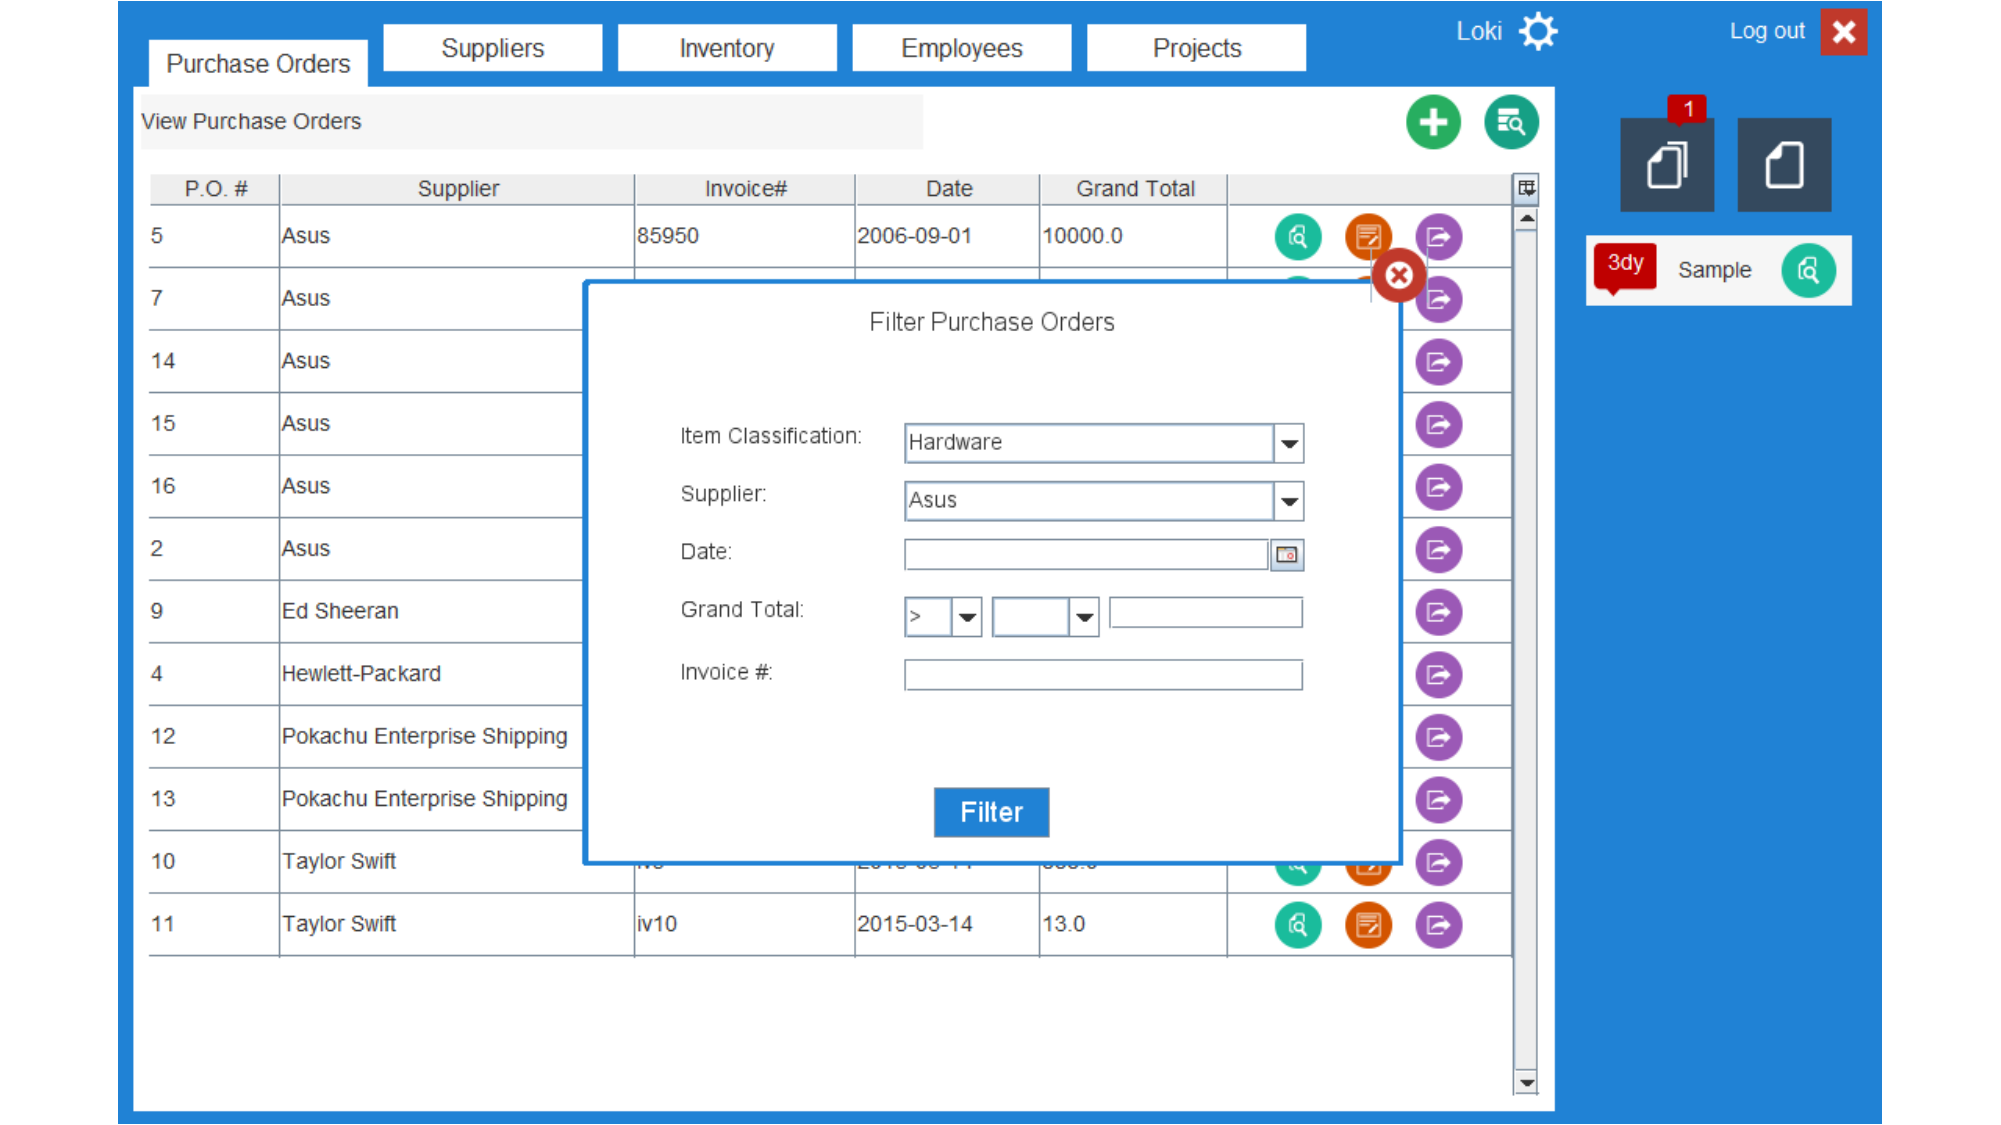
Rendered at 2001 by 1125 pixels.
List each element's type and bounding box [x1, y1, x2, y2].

picture [118, 1, 1882, 1124]
